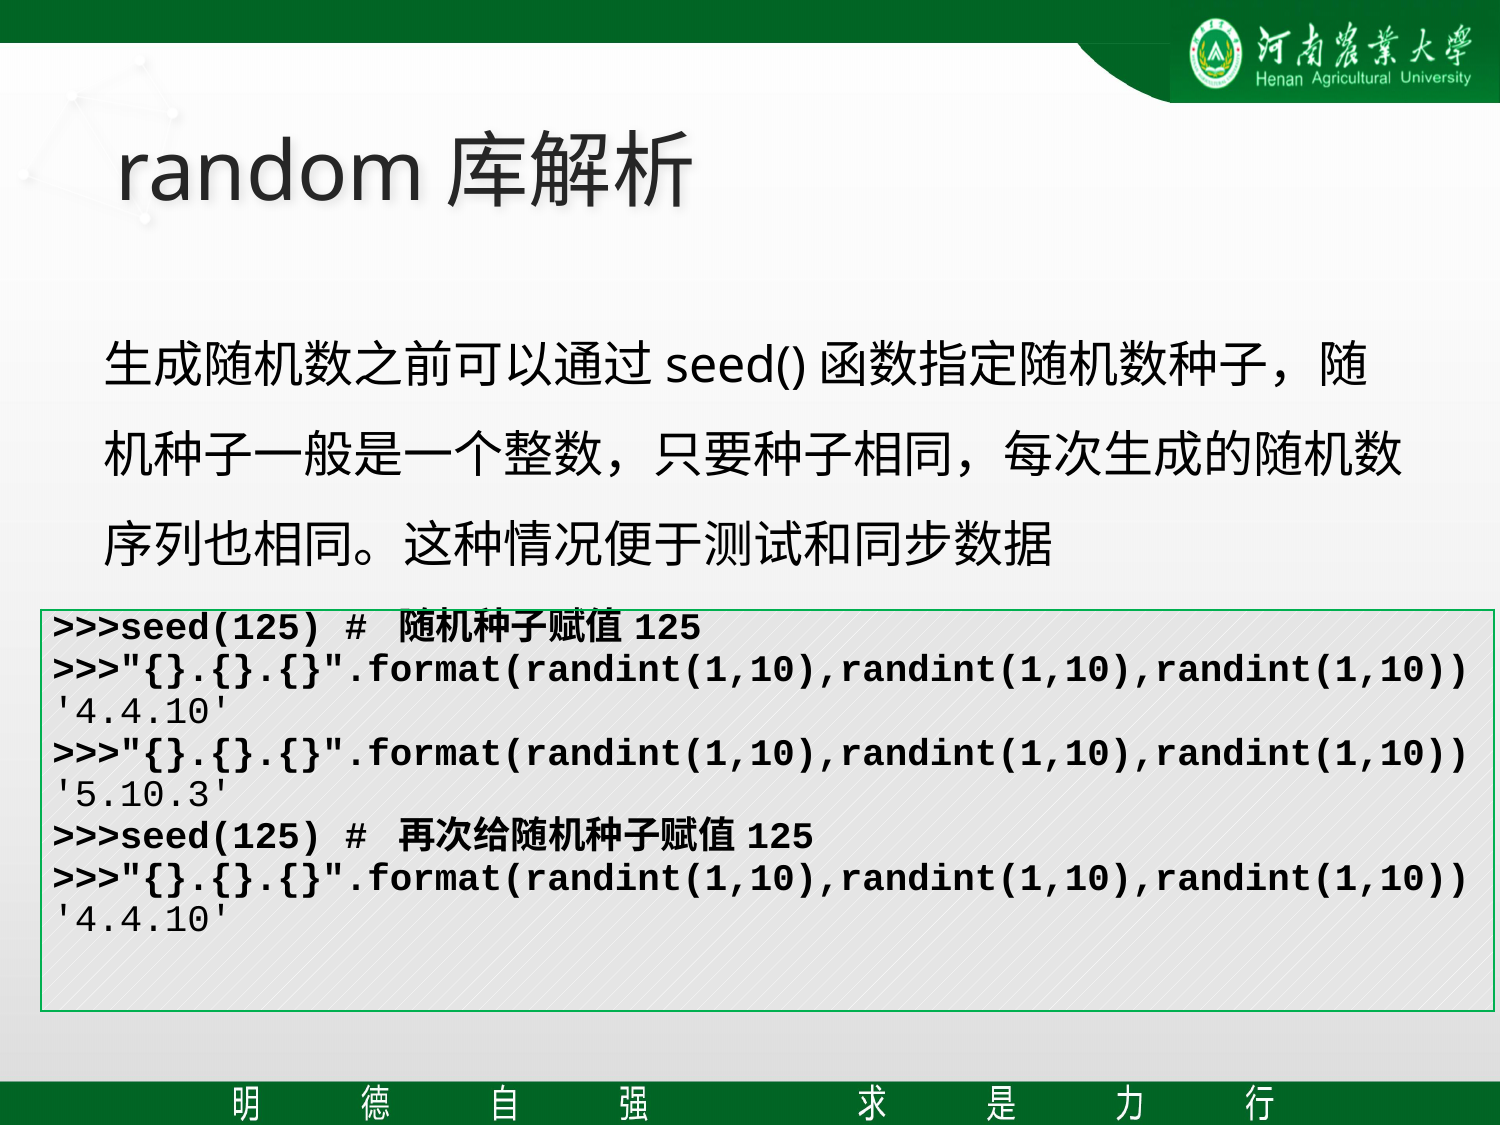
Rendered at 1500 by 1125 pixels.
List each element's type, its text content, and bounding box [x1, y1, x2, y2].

text_box 生成随机数之前可以通过seed()函数指定随机数种子，随机种子一般是一个整数，只要种子相同，每次生成的随机数序列也相同。这种情况便于测试和同步数据 [88, 295, 1424, 580]
table_header >>>seed(125) # 随机种子赋值125 >>>"{}.{}.{}".format(randint(1,10),randint(1,10),randint(1,10)) '4.4.10' >>>"{}.{}.{}".format(randint(1,10),randint(1,10),randint(1,10)) '5.10.3' >>>seed(125) # 再次给随机种子赋值125 >>>"{}.{}.{}".format(randint(1,10),randint(1,10),randint(1,10)) '4.4.10' [42, 611, 1493, 1010]
text_box random库解析 [215, 109, 711, 225]
picture [0, 0, 1500, 1125]
